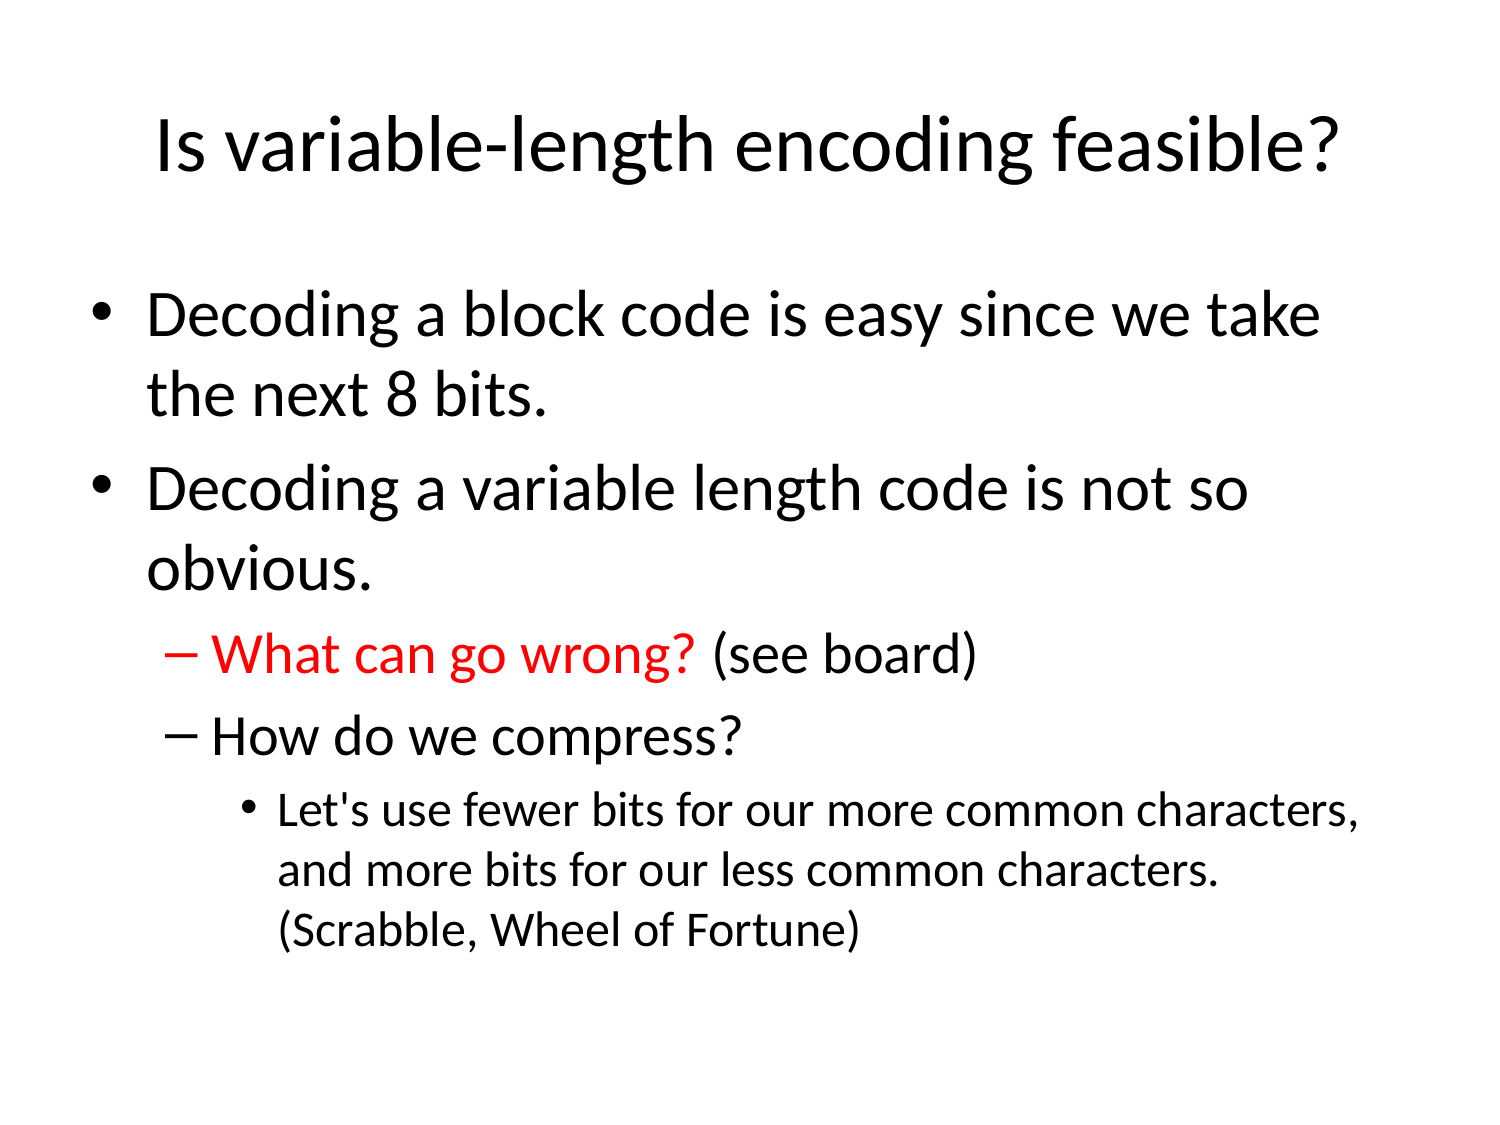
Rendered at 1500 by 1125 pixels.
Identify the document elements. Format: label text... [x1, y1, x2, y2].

title Is variable-length encoding feasible? [75, 45, 1425, 233]
list Decoding a block code is easy since we take the next 8 bits. Decoding a variable length code is not so obvious. What can go wrong? (see board) How do we compress? Let's use fewer bits for our more common characters, and more bits for our less common characters. (Scrabble, Wheel of Fortune) [75, 262, 1425, 1005]
